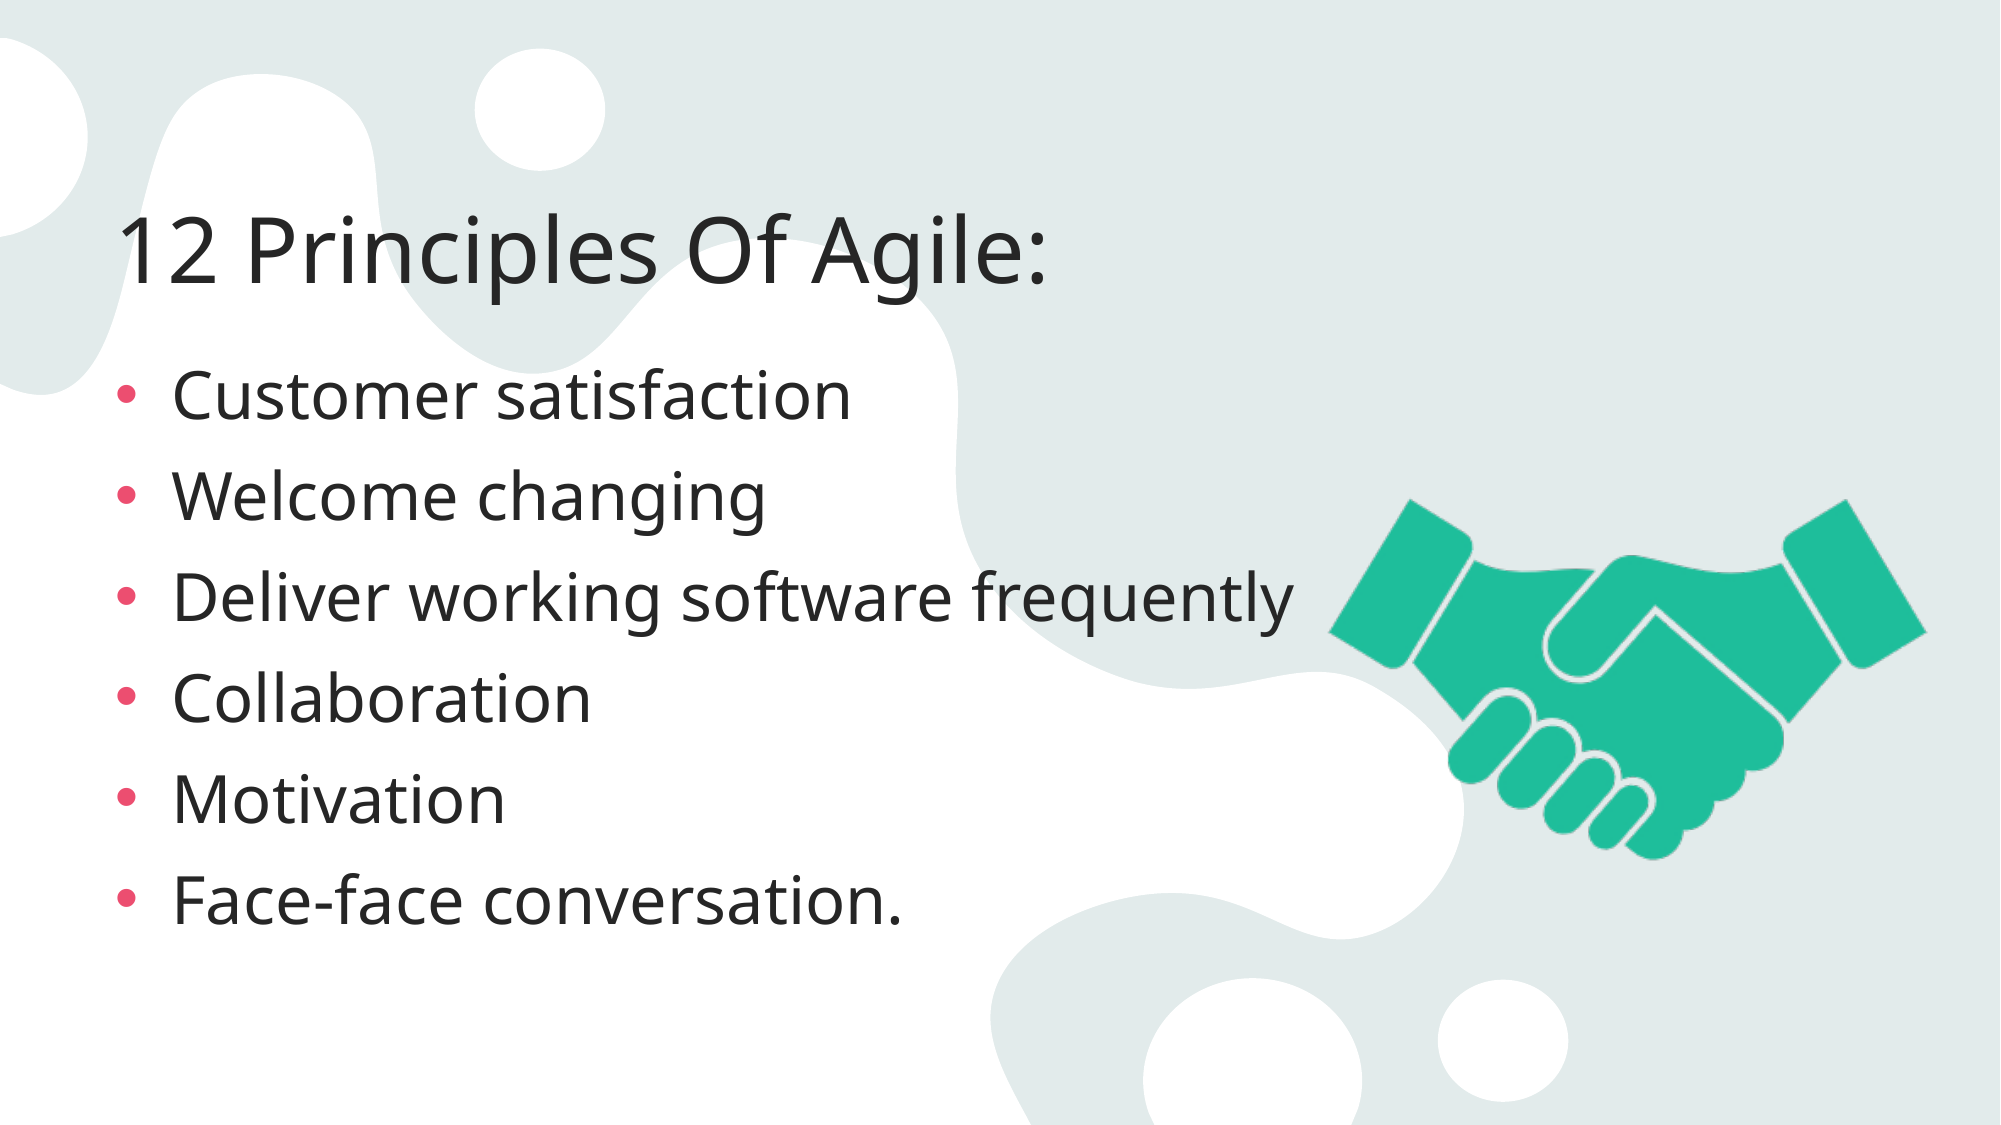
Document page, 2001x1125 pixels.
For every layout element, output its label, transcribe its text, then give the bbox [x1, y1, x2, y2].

list Customer satisfaction Welcome changing Deliver working software frequently Collaboration Motivation Face-face conversation. [99, 345, 1900, 1008]
picture [1303, 356, 1953, 1006]
title 12 Principles Of Agile: [99, 91, 1900, 309]
